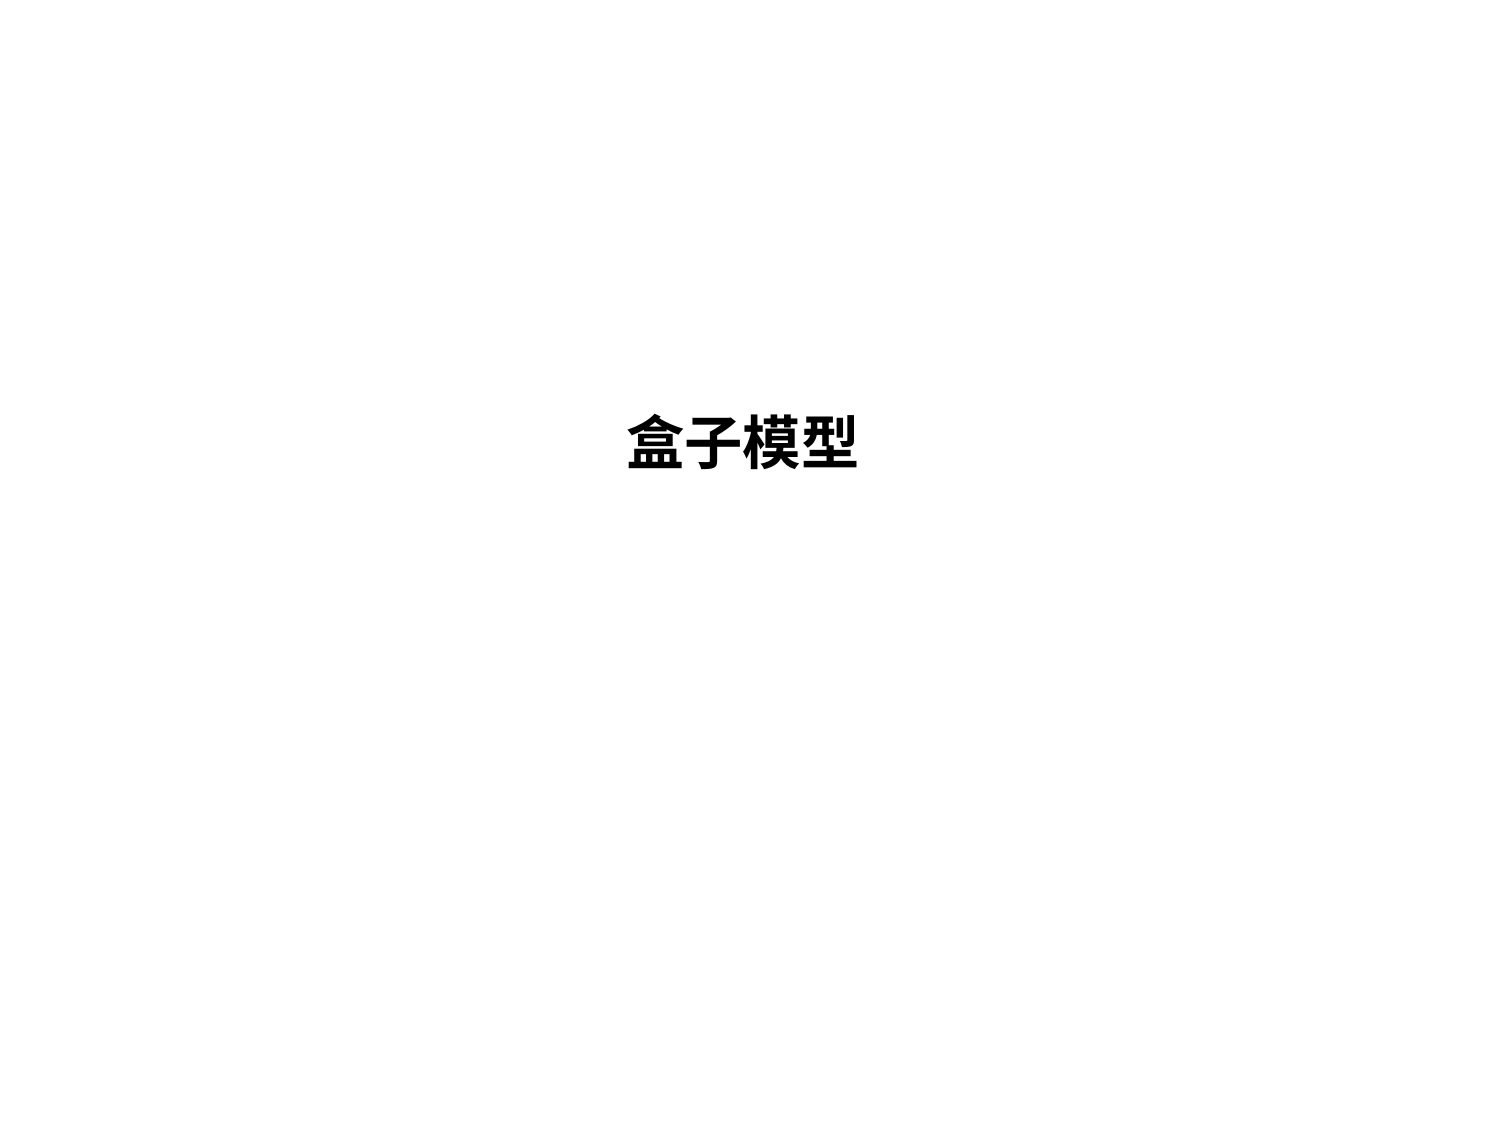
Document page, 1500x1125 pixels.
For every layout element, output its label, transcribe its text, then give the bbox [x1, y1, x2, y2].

list 盒子模型 [54, 234, 1432, 1035]
